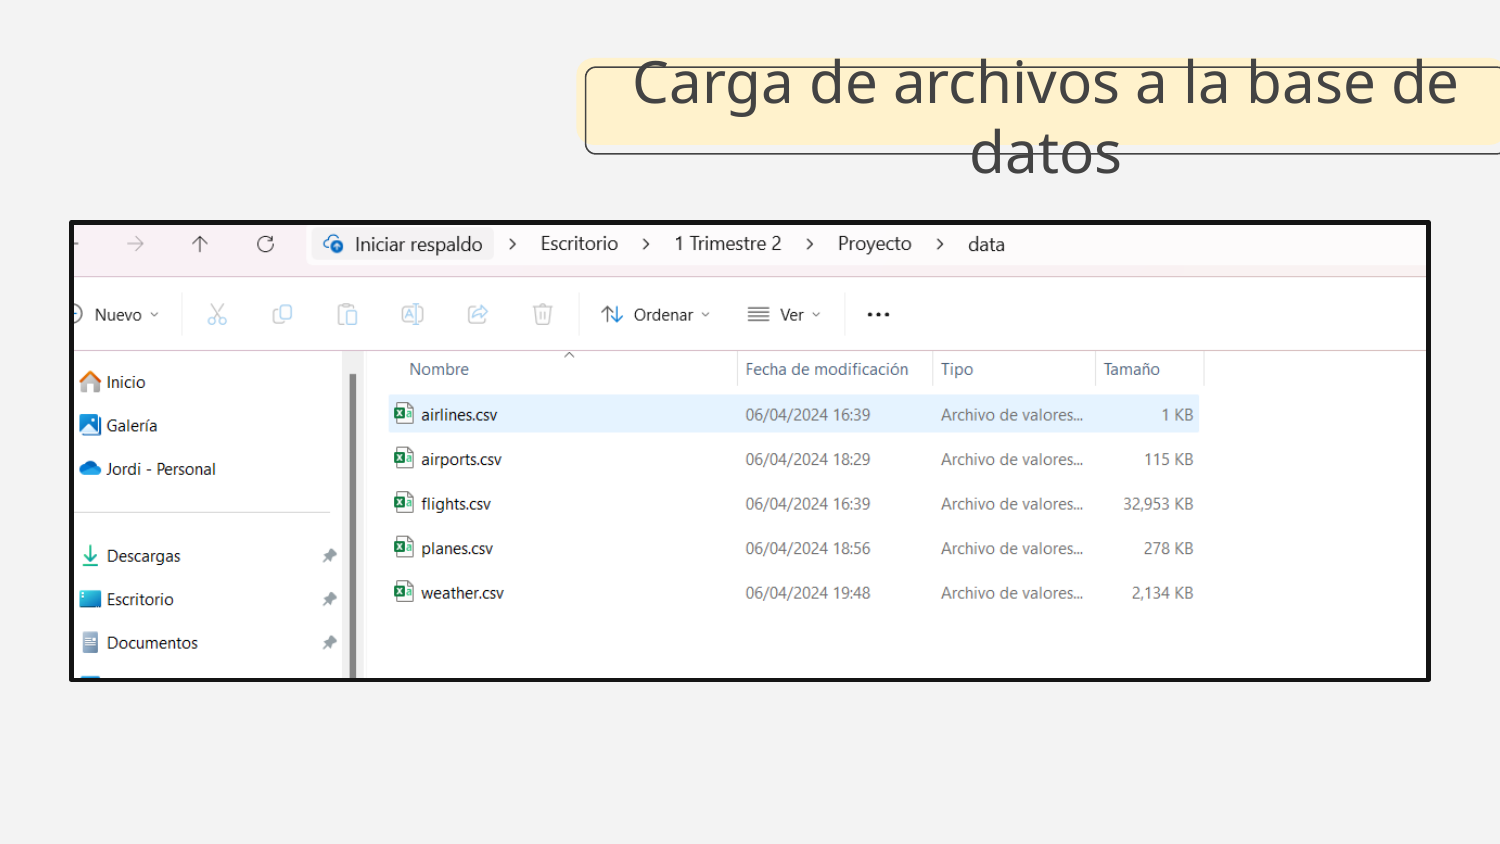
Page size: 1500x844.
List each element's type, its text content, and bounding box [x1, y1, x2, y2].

title Carga de archivos a la base de datos [561, 75, 1500, 155]
picture [73, 224, 1427, 678]
